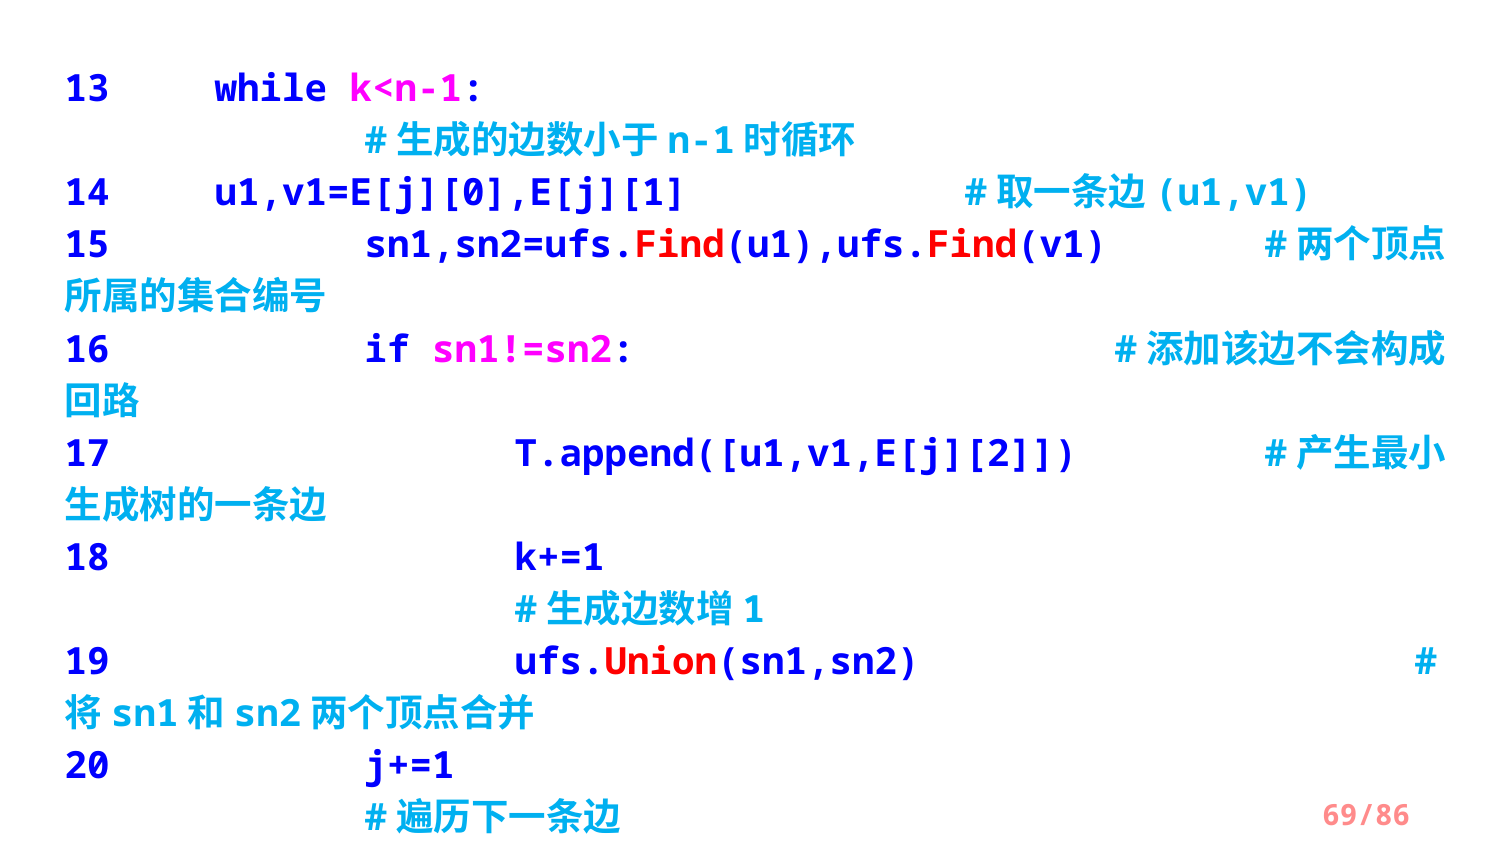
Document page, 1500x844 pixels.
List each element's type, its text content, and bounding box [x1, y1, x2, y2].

slide_number /86 [1074, 793, 1425, 839]
text_box 13 while k<n-1: #生成的边数小于n-1时循环 14 u1,v1=E[j][0],E[j][1] #取一条边(u1,v1) 15 sn1,sn2=ufs.Find(u1),ufs.Find(v1) #两个顶点所属的集合编号 16 if sn1!=sn2: #添加该边不会构成回路 17 T.append([u1,v1,E[j][2]]) #产生最小生成树的一条边 18 k+=1 #生成边数增1 19 ufs.Union(sn1,sn2) #将sn1和sn2两个顶点合并 20 j+=1 #遍历下一条边 21 return T [33, 43, 1490, 844]
